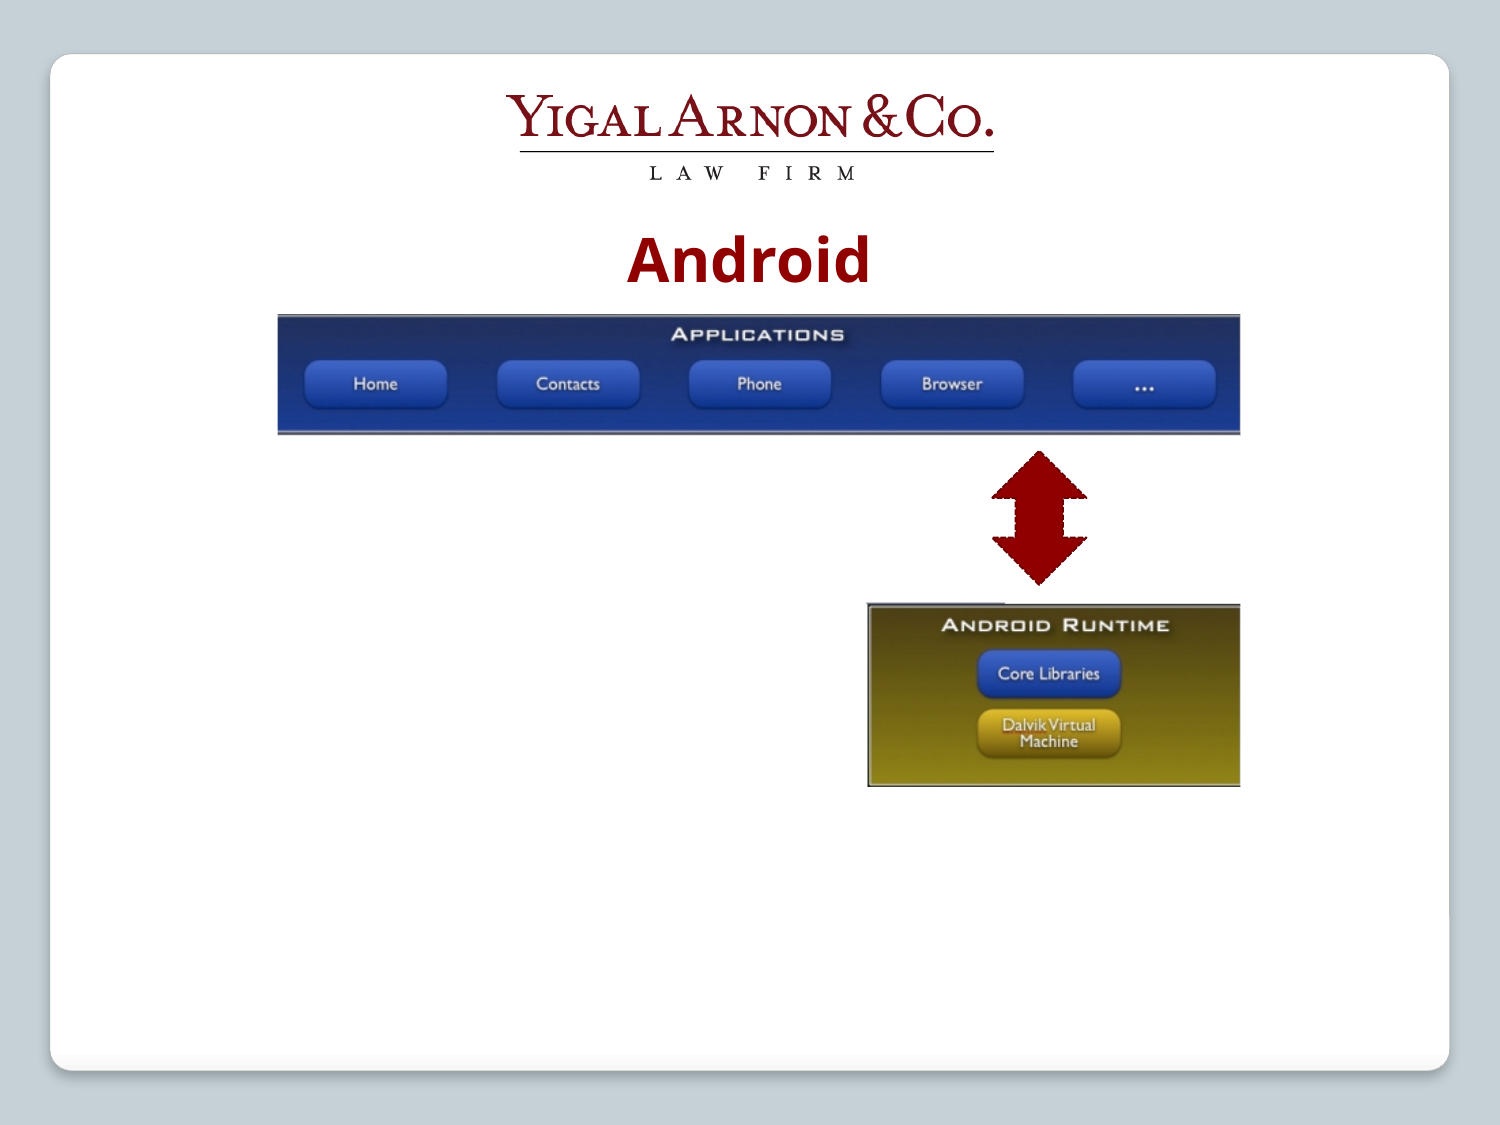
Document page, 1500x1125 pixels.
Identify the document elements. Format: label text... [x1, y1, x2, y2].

picture [277, 314, 1404, 813]
picture [500, 87, 1000, 189]
title Android [78, 214, 1422, 303]
